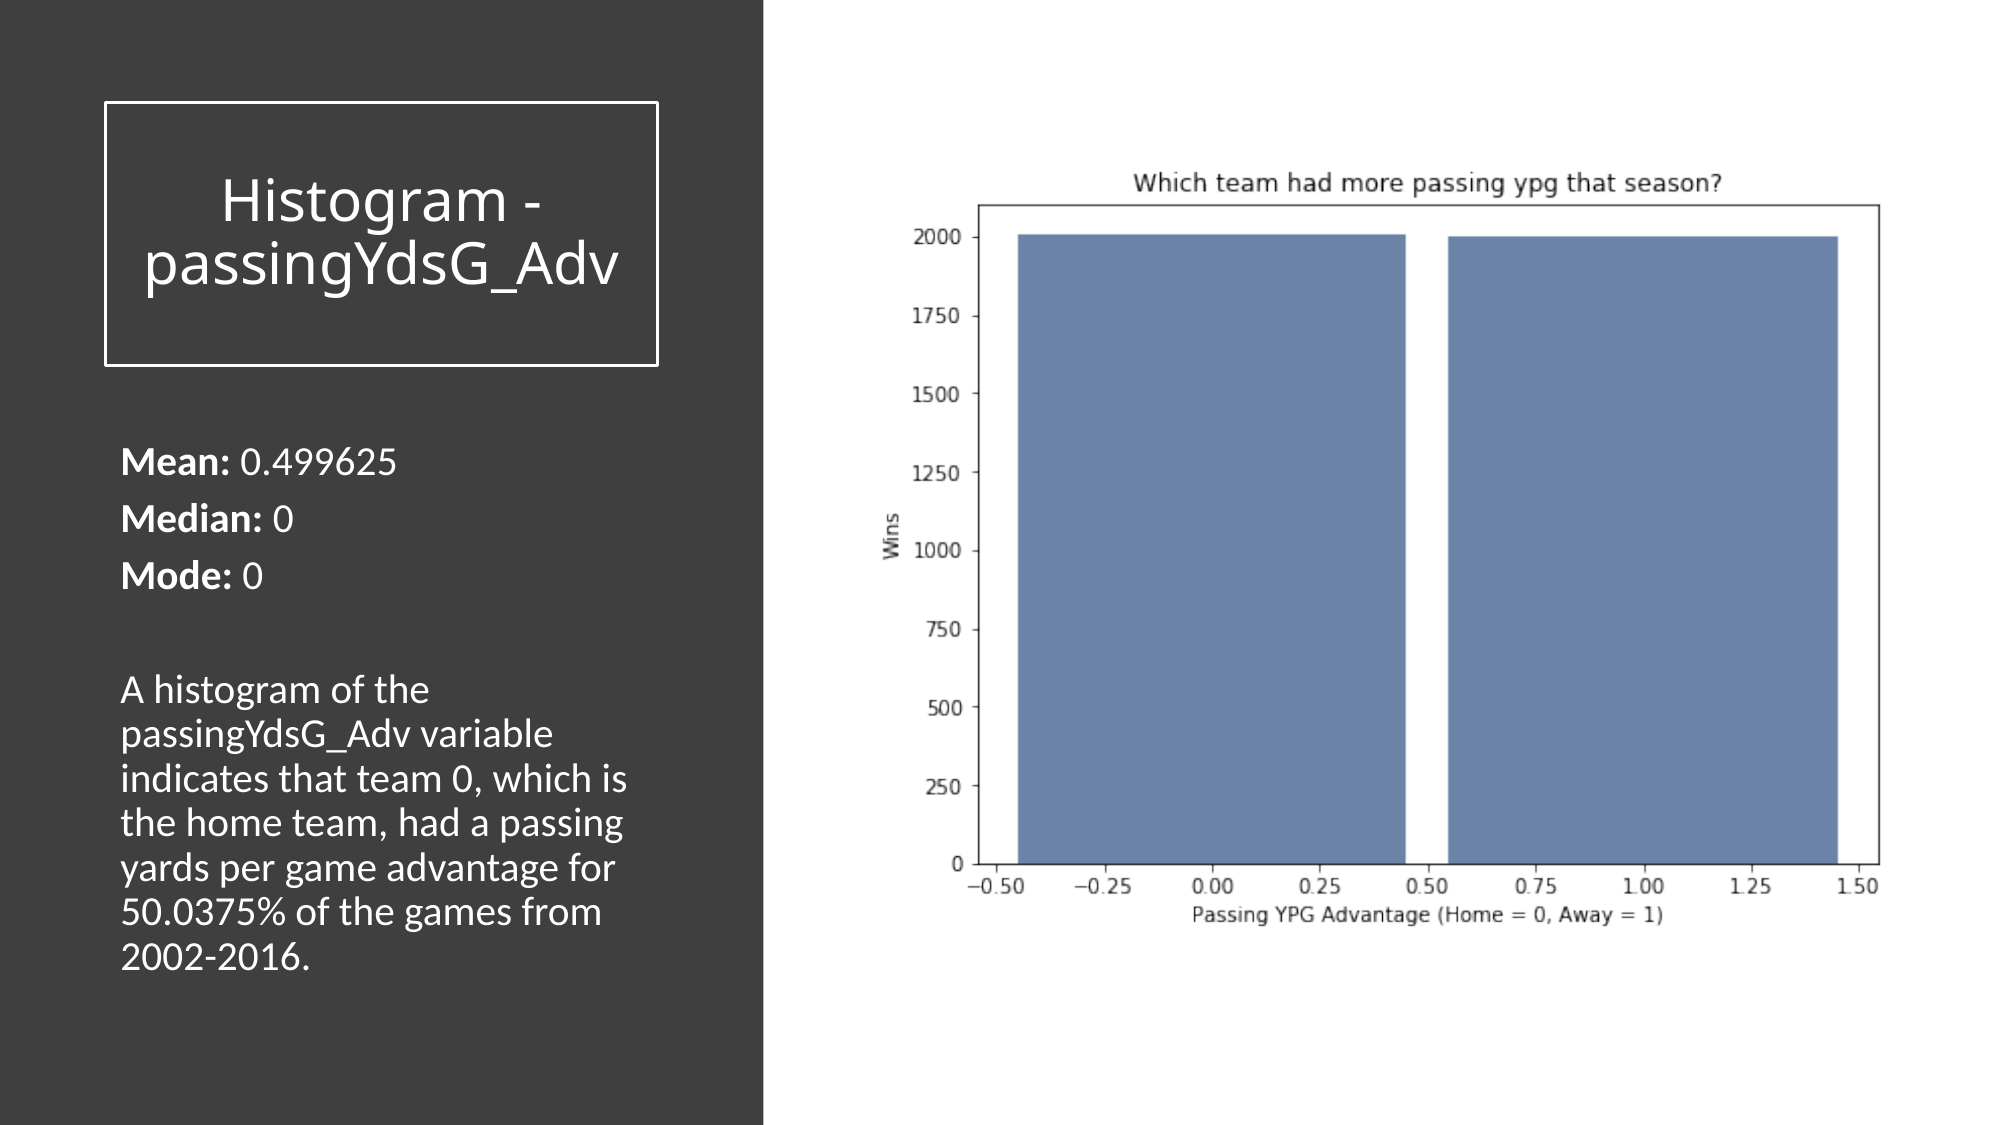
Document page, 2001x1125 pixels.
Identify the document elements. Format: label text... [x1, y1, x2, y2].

picture [869, 158, 1895, 941]
title Histogram - passingYdsG_Adv [105, 102, 658, 366]
text_box [0, 0, 764, 1125]
text_box Mean: 0.499625 Median: 0 Mode: 0 A histogram of the passingYdsG_Adv variable indicates that team 0, which is the home team, had a passing yards per game advantage for 50.0375% of the games from 2002-2016. [105, 432, 658, 993]
